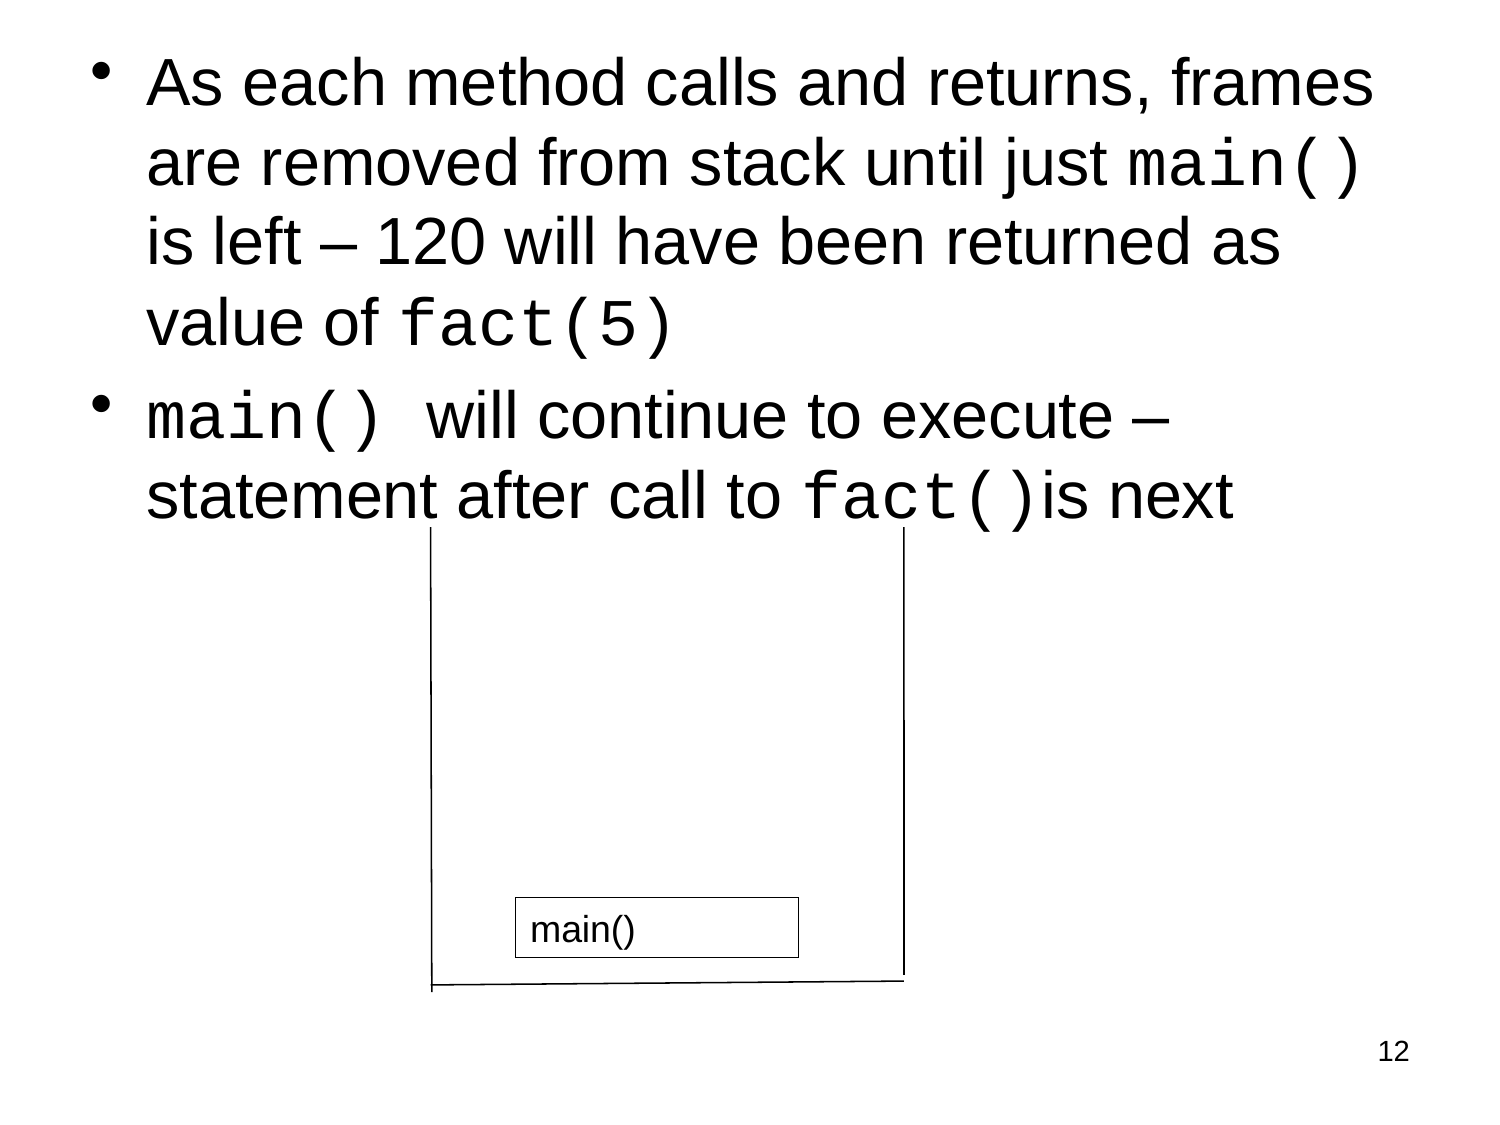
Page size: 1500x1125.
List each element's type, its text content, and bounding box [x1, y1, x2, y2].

list As each method calls and returns, frames are removed from stack until just main() is left – 120 will have been returned as value of fact(5) main() will continue to execute – statement after call to fact()is next [75, 30, 1425, 1103]
text_box main() [515, 897, 799, 958]
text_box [430, 980, 905, 986]
slide_number 12 [1074, 1024, 1425, 1103]
